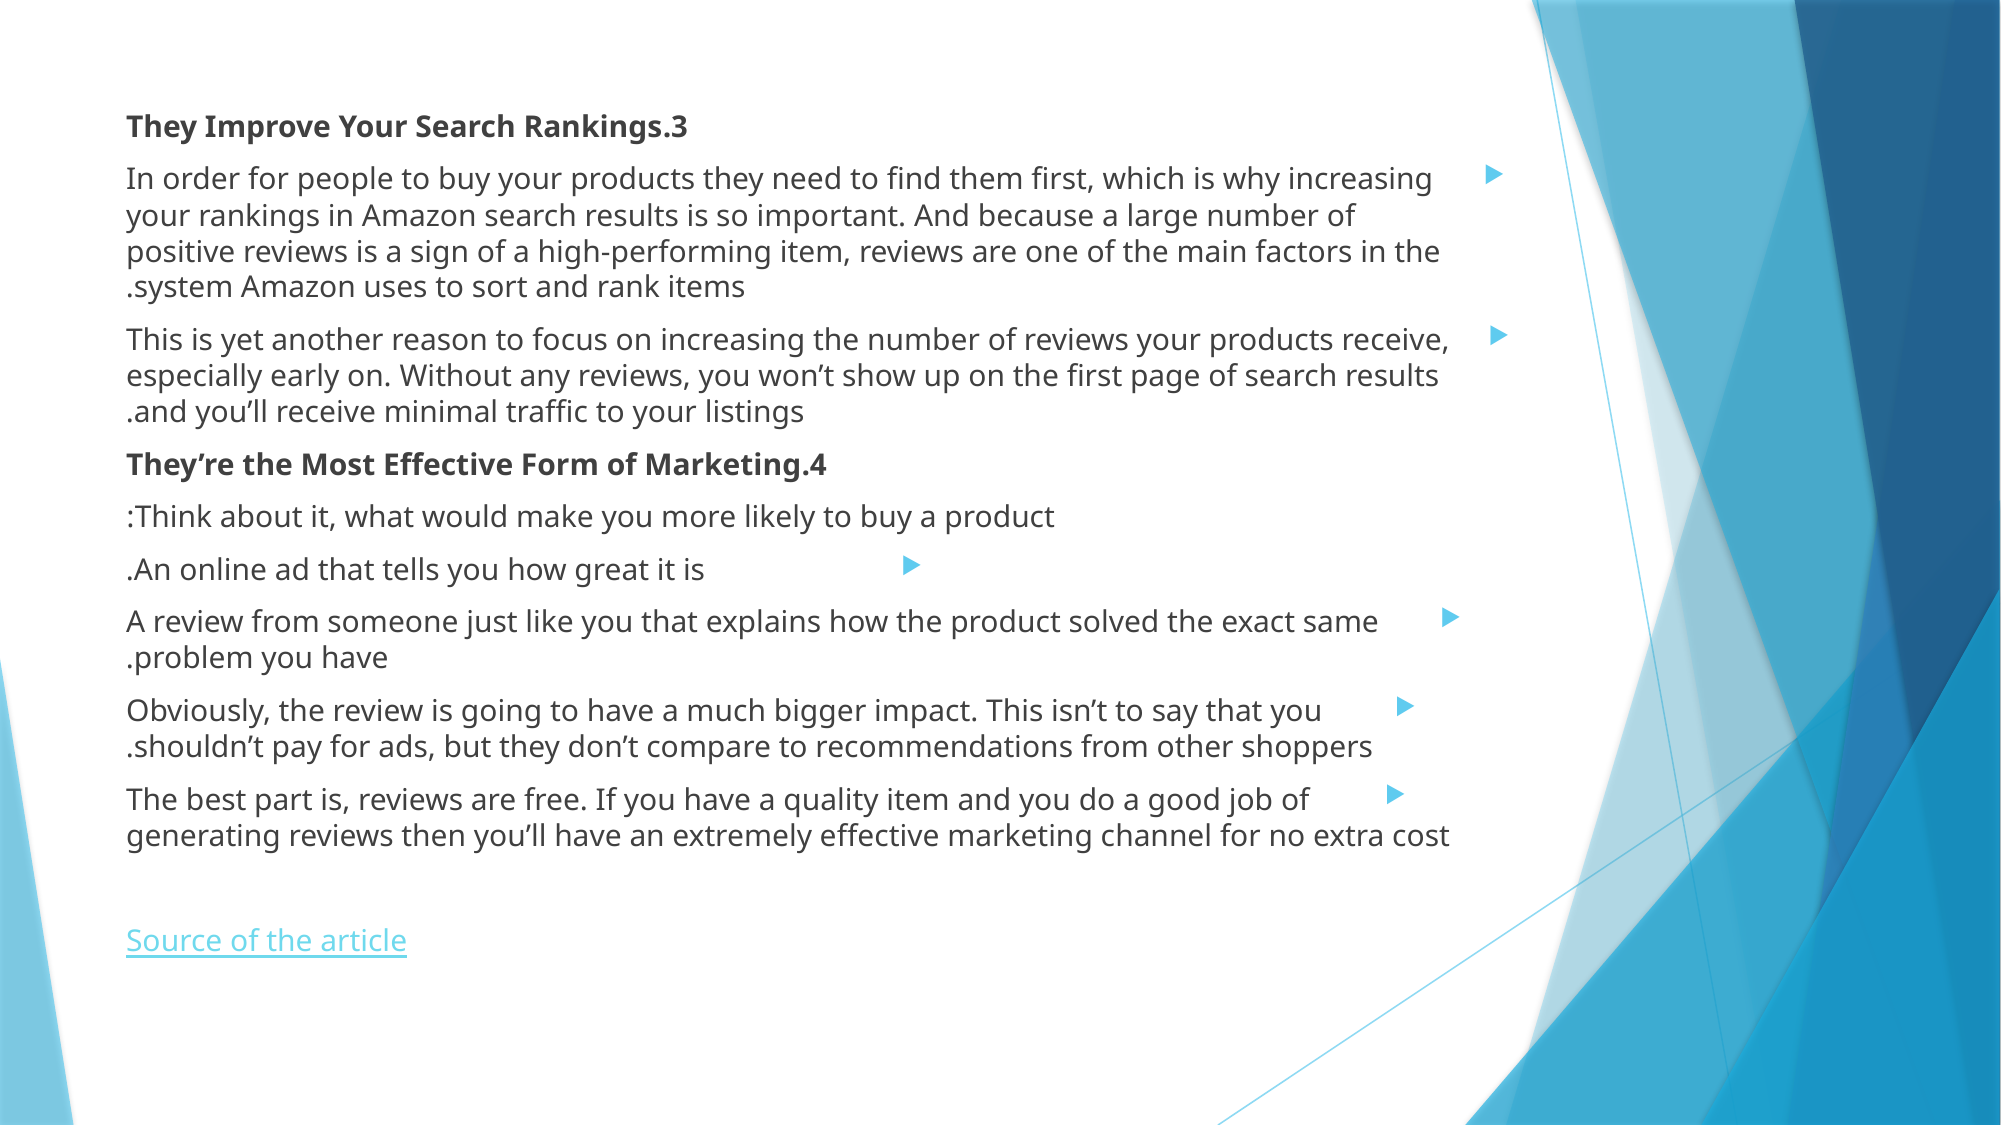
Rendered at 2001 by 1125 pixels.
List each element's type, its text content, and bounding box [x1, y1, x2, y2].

list 3.They Improve Your Search Rankings In order for people to buy your products they need to find them first, which is why increasing your rankings in Amazon search results is so important. And because a large number of positive reviews is a sign of a high-performing item, reviews are one of the main factors in the system Amazon uses to sort and rank items. This is yet another reason to focus on increasing the number of reviews your products receive, especially early on. Without any reviews, you won’t show up on the first page of search results and you’ll receive minimal traffic to your listings. 4.They’re the Most Effective Form of Marketing Think about it, what would make you more likely to buy a product: An online ad that tells you how great it is. A review from someone just like you that explains how the product solved the exact same problem you have. Obviously, the review is going to have a much bigger impact. This isn’t to say that you shouldn’t pay for ads, but they don’t compare to recommendations from other shoppers. The best part is, reviews are free. If you have a quality item and you do a good job of generating reviews then you’ll have an extremely effective marketing channel for no extra cost Source of the article [111, 99, 1522, 991]
